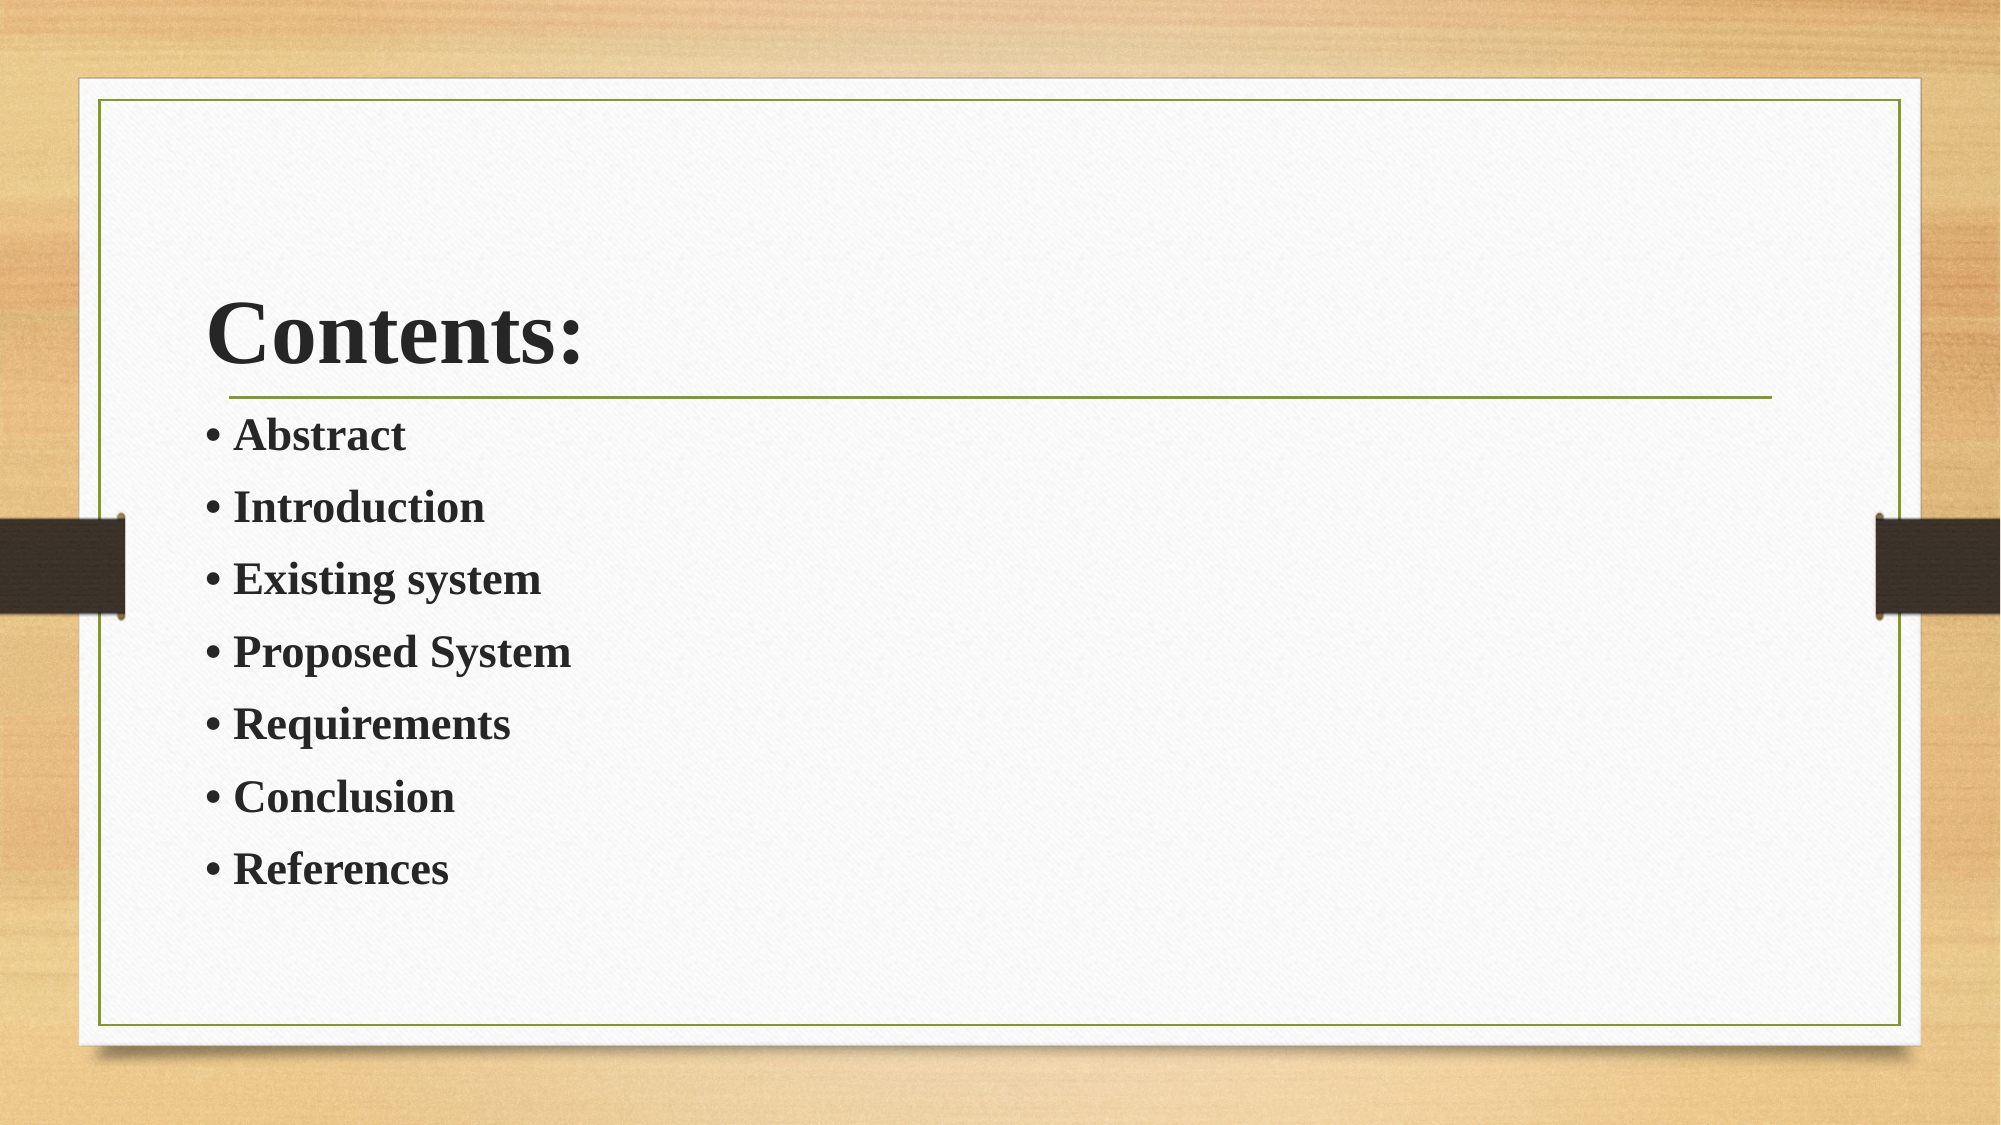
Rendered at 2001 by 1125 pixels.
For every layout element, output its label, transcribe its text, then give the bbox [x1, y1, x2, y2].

picture [0, 0, 2001, 1125]
list • Abstract • Introduction • Existing system • Proposed System • Requirements • Conclusion • References [190, 395, 1590, 906]
title Contents: [190, 264, 1649, 370]
